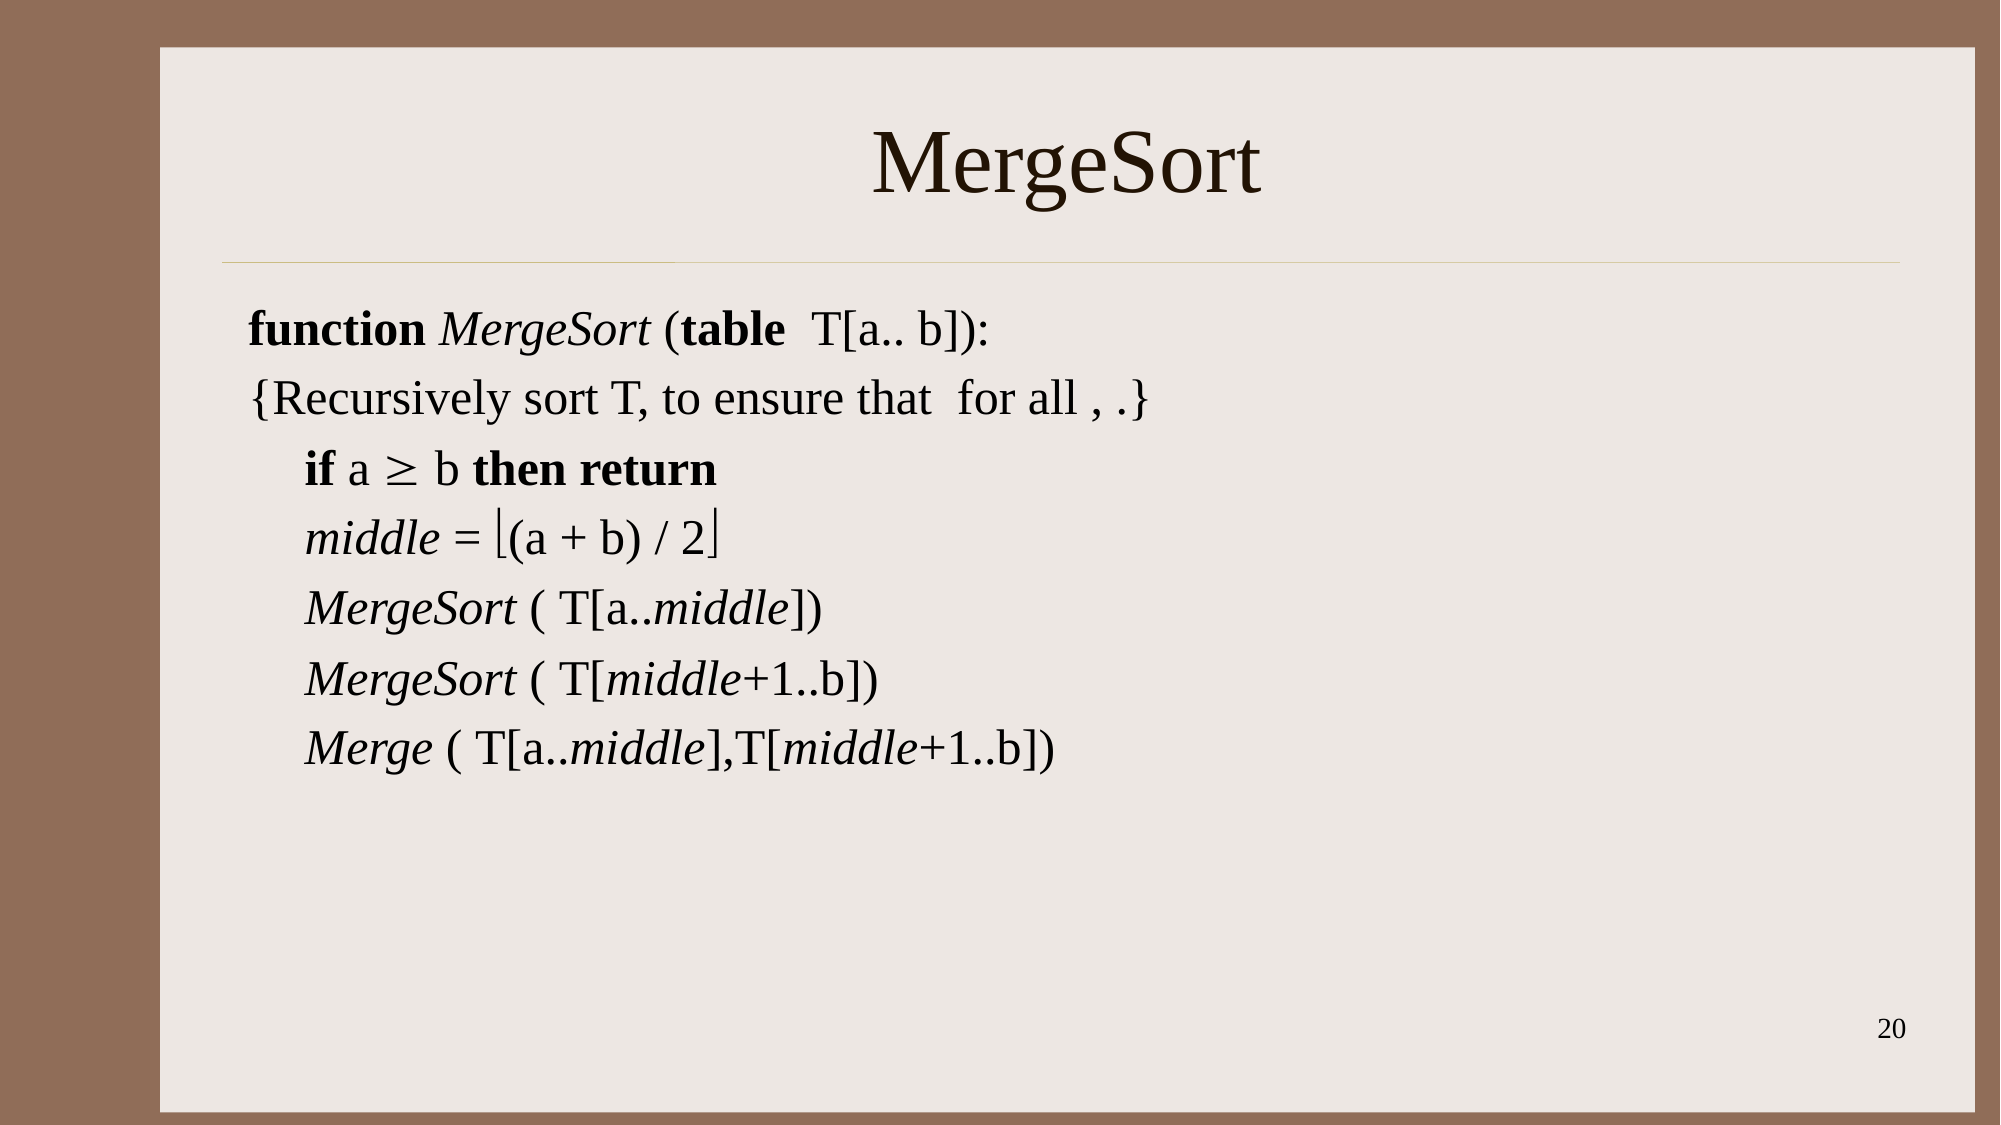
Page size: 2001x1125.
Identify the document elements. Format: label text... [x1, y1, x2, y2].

title MergeSort [233, 62, 1900, 250]
slide_number 20 [1505, 1001, 1922, 1077]
